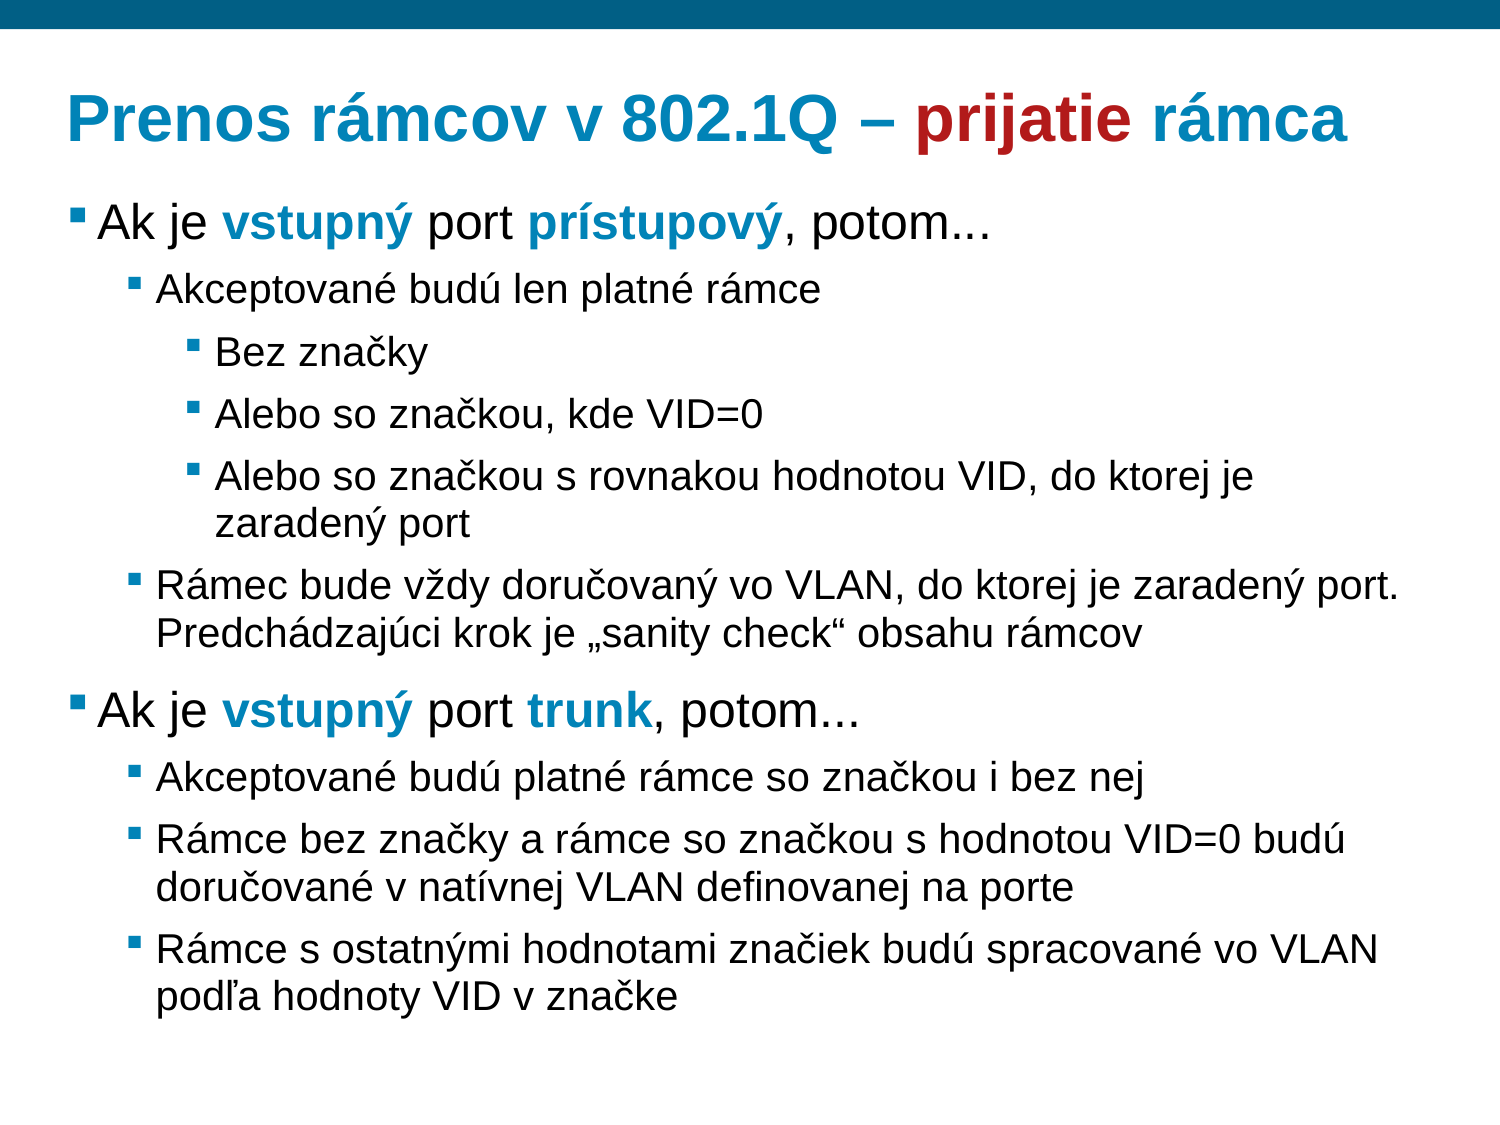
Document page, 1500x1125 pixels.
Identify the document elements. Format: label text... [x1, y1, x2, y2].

list Ak je vstupný port prístupový, potom... Akceptované budú len platné rámce Bez značky Alebo so značkou, kde VID=0 Alebo so značkou s rovnakou hodnotou VID, do ktorej je zaradený port Rámec bude vždy doručovaný vo VLAN, do ktorej je zaradený port. Predchádzajúci krok je „sanity check“ obsahu rámcov Ak je vstupný port trunk, potom... Akceptované budú platné rámce so značkou i bez nej Rámce bez značky a rámce so značkou s hodnotou VID=0 budú doručované v natívnej VLAN definovanej na porte Rámce s ostatnými hodnotami značiek budú spracované vo VLAN podľa hodnoty VID v značke [53, 187, 1447, 1075]
title Prenos rámcov v 802.1Q – prijatie rámca [53, 50, 1447, 163]
